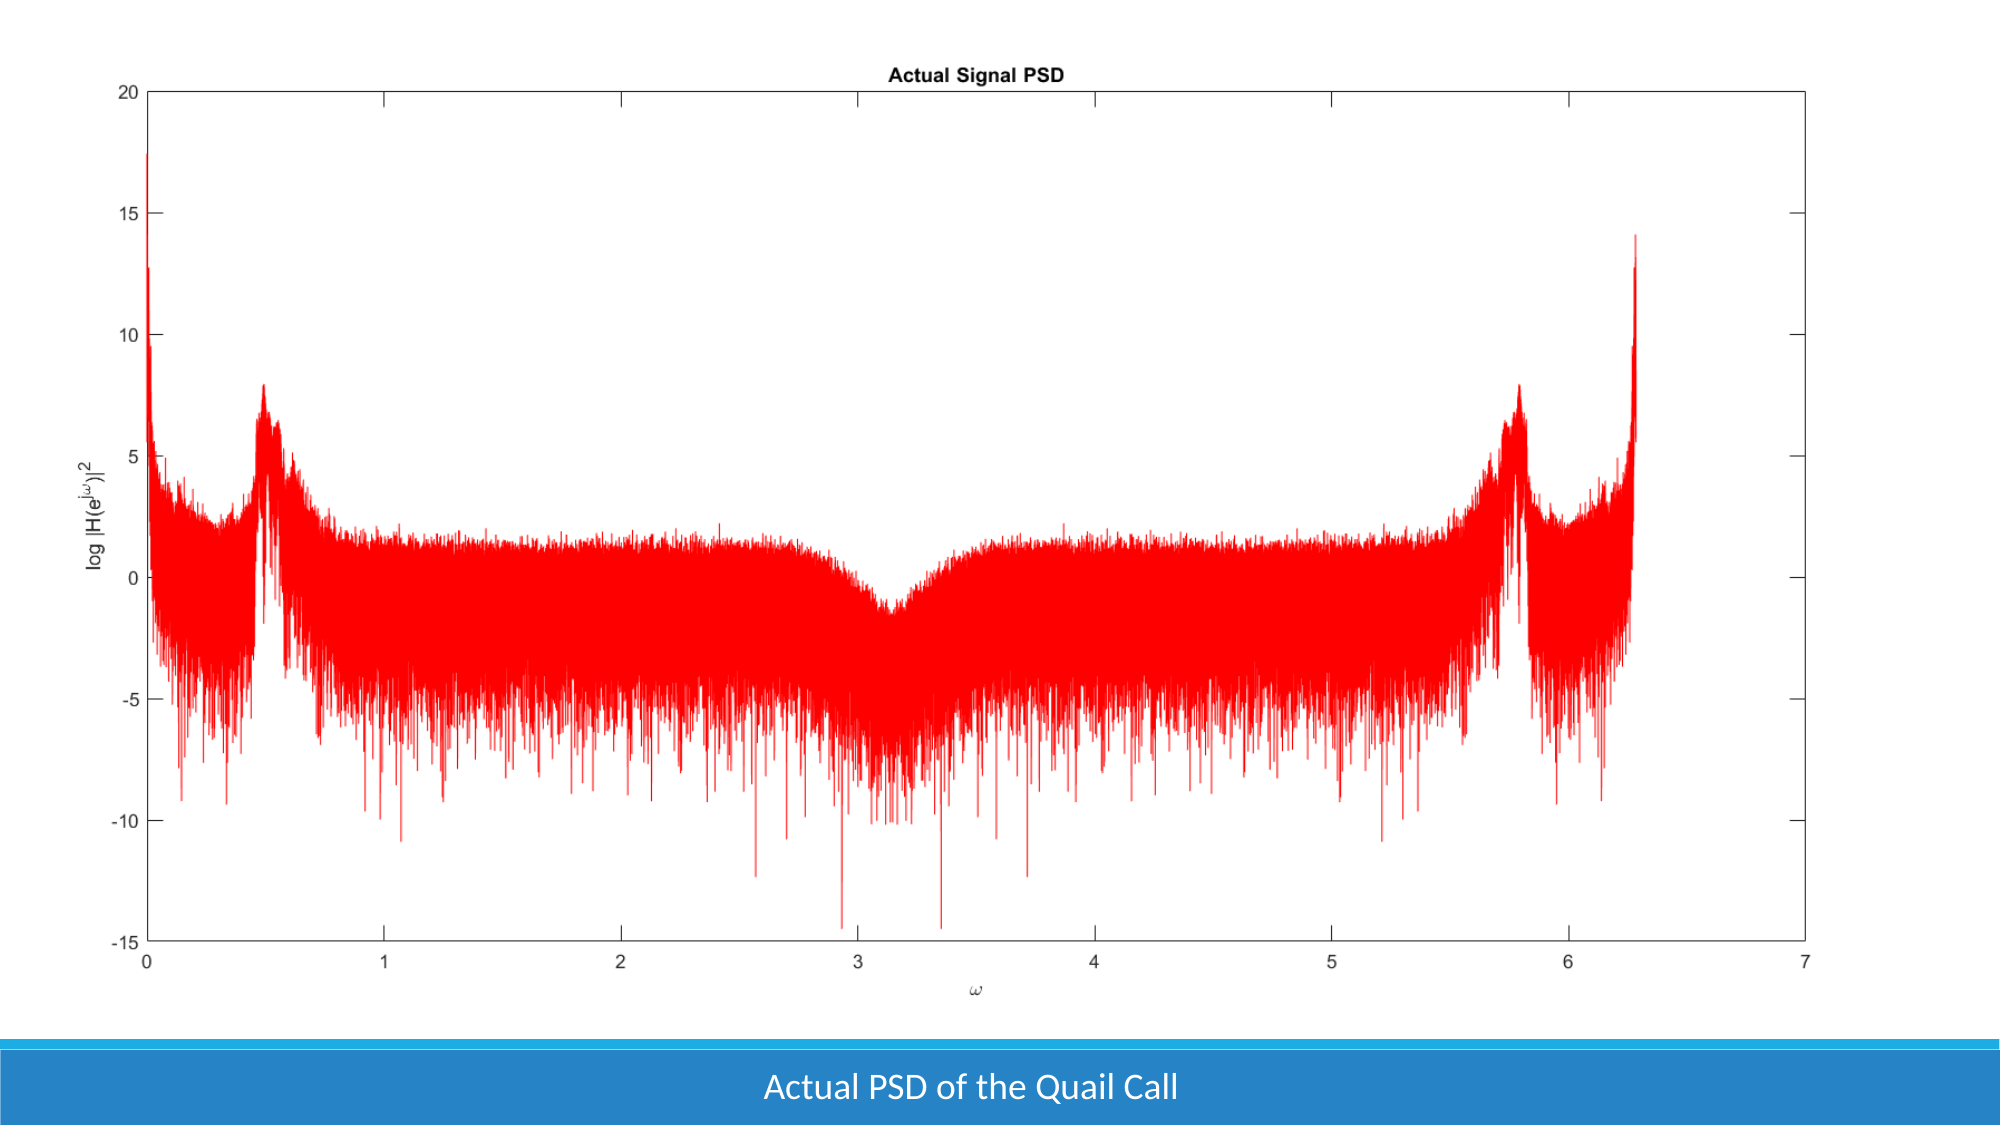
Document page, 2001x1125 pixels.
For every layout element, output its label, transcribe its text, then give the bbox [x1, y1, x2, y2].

text_box Actual PSD of the Quail Call [602, 1054, 1340, 1115]
picture [19, 22, 1923, 1025]
